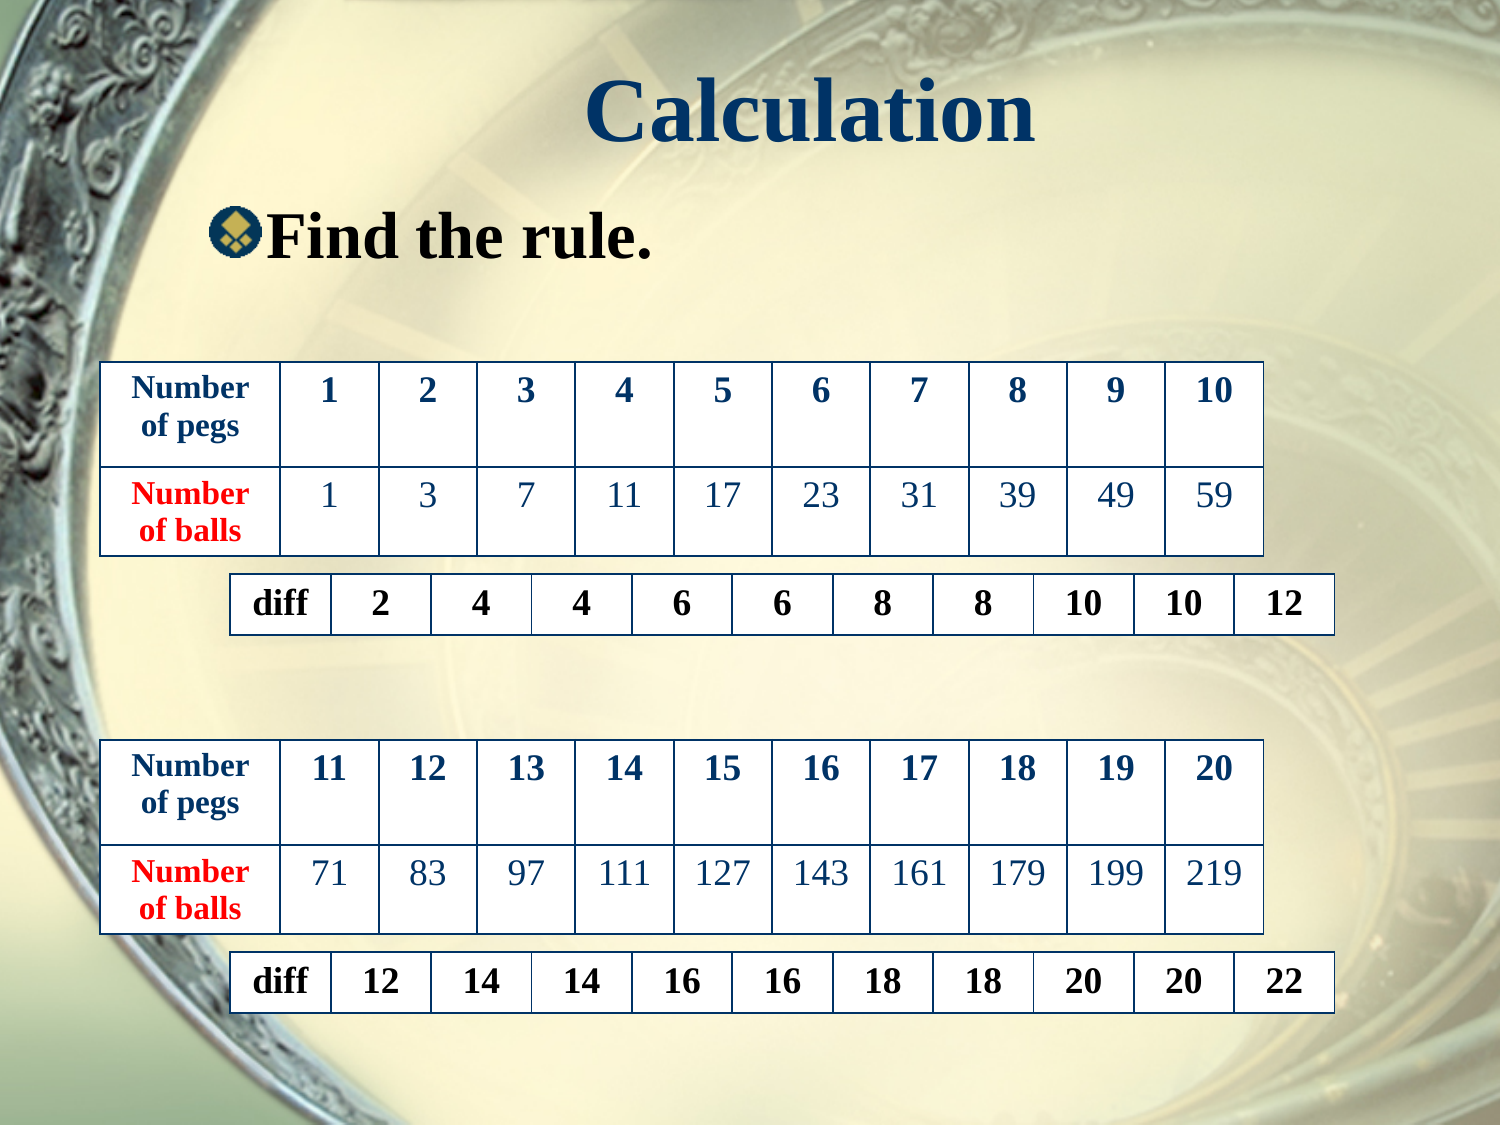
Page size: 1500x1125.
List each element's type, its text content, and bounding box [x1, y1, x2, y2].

table_header 9 [1068, 363, 1164, 466]
table_header 18 [934, 953, 1033, 1012]
table_cell 161 [871, 846, 968, 933]
table_cell 23 [773, 468, 869, 555]
picture [0, 0, 1500, 1125]
table_header 4 [532, 575, 631, 634]
list Find the rule. [194, 184, 1395, 291]
table_cell 11 [576, 468, 673, 555]
table_header 18 [970, 741, 1066, 844]
table_cell 59 [1166, 468, 1263, 555]
table_header 6 [733, 575, 832, 634]
table_cell Number of balls [101, 846, 279, 933]
table_cell 83 [380, 846, 476, 933]
table_header 16 [773, 741, 869, 844]
table_cell 199 [1068, 846, 1164, 933]
table_header 6 [633, 575, 731, 634]
table_header 6 [773, 363, 869, 466]
table_header Number of pegs [101, 741, 279, 844]
table_cell 97 [478, 846, 574, 933]
table_header 20 [1135, 953, 1233, 1012]
table_cell 39 [970, 468, 1066, 555]
table_header 5 [675, 363, 771, 466]
table_cell 179 [970, 846, 1066, 933]
table_header 22 [1235, 953, 1334, 1012]
table_header 16 [733, 953, 832, 1012]
table_cell 7 [478, 468, 574, 555]
table_header 14 [576, 741, 673, 844]
table_cell 127 [675, 846, 771, 933]
table_header 10 [1135, 575, 1233, 634]
table_header 19 [1068, 741, 1164, 844]
table_header 8 [970, 363, 1066, 466]
title Calculation [210, 54, 1411, 192]
table_cell 111 [576, 846, 673, 933]
table_header 13 [478, 741, 574, 844]
table_cell 71 [281, 846, 378, 933]
table_header 4 [432, 575, 531, 634]
table_header diff [231, 953, 330, 1012]
table_cell 1 [281, 468, 378, 555]
table_cell 17 [675, 468, 771, 555]
table_cell 143 [773, 846, 869, 933]
table_header 2 [380, 363, 476, 466]
table_header 8 [834, 575, 932, 634]
table_header 10 [1166, 363, 1263, 466]
table_header 4 [576, 363, 673, 466]
table_header 15 [675, 741, 771, 844]
table_header 12 [332, 953, 430, 1012]
table_header 7 [871, 363, 968, 466]
table_header 14 [432, 953, 531, 1012]
table_header 20 [1166, 741, 1263, 844]
table_cell 49 [1068, 468, 1164, 555]
table_cell 31 [871, 468, 968, 555]
table_header 2 [332, 575, 430, 634]
table_header 18 [834, 953, 932, 1012]
table_header 20 [1034, 953, 1133, 1012]
table_header 12 [1235, 575, 1334, 634]
table_header 17 [871, 741, 968, 844]
table_header 1 [281, 363, 378, 466]
table_header 12 [380, 741, 476, 844]
table_header 8 [934, 575, 1033, 634]
table_header Number of pegs [101, 363, 279, 466]
table_header diff [231, 575, 330, 634]
table_cell Number of balls [101, 468, 279, 555]
table_header 10 [1034, 575, 1133, 634]
table_header 3 [478, 363, 574, 466]
table_header 11 [281, 741, 378, 844]
table_header 14 [532, 953, 631, 1012]
table_cell 3 [380, 468, 476, 555]
table_header 16 [633, 953, 731, 1012]
table_cell 219 [1166, 846, 1263, 933]
